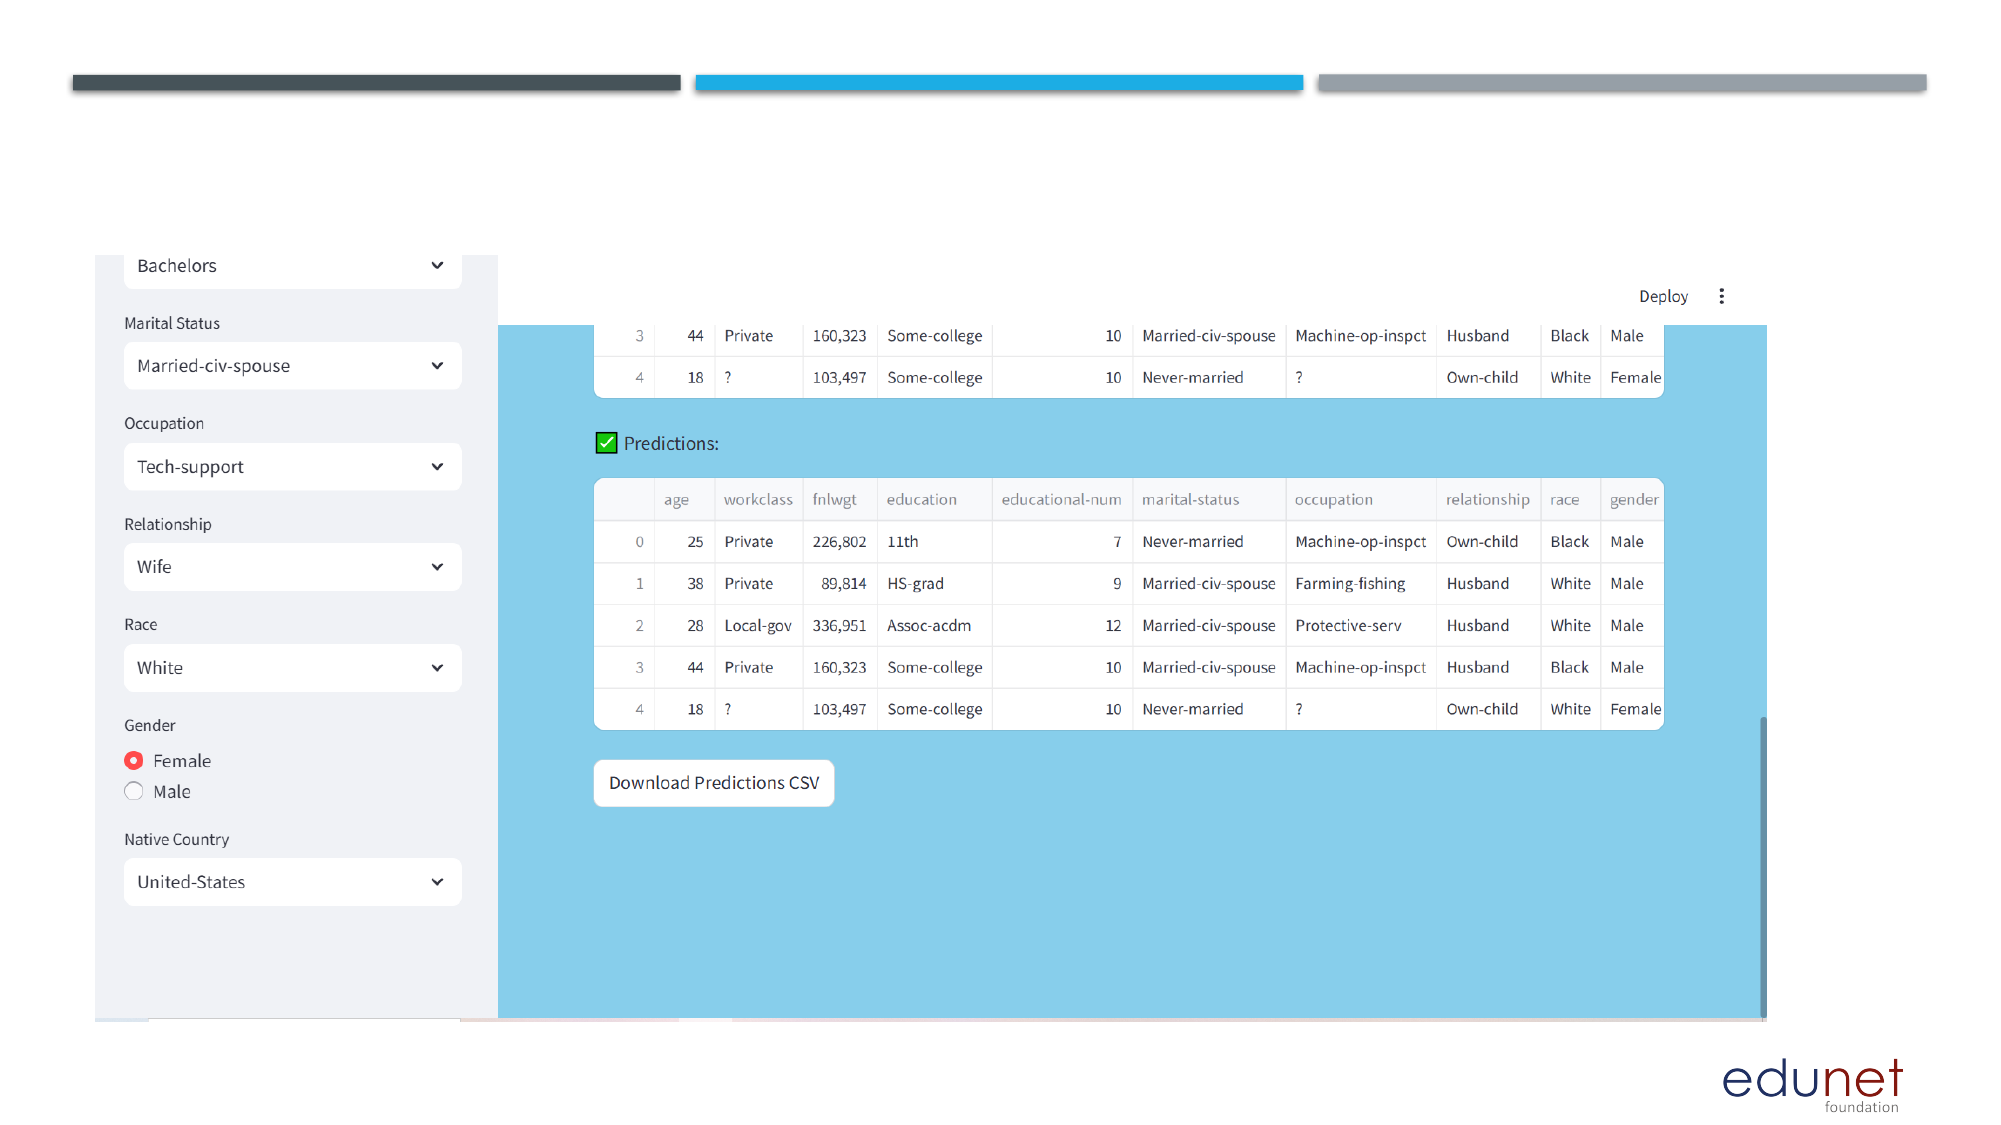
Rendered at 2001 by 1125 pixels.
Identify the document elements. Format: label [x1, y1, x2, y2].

picture [1719, 1056, 1905, 1116]
list [94, 254, 1767, 1023]
